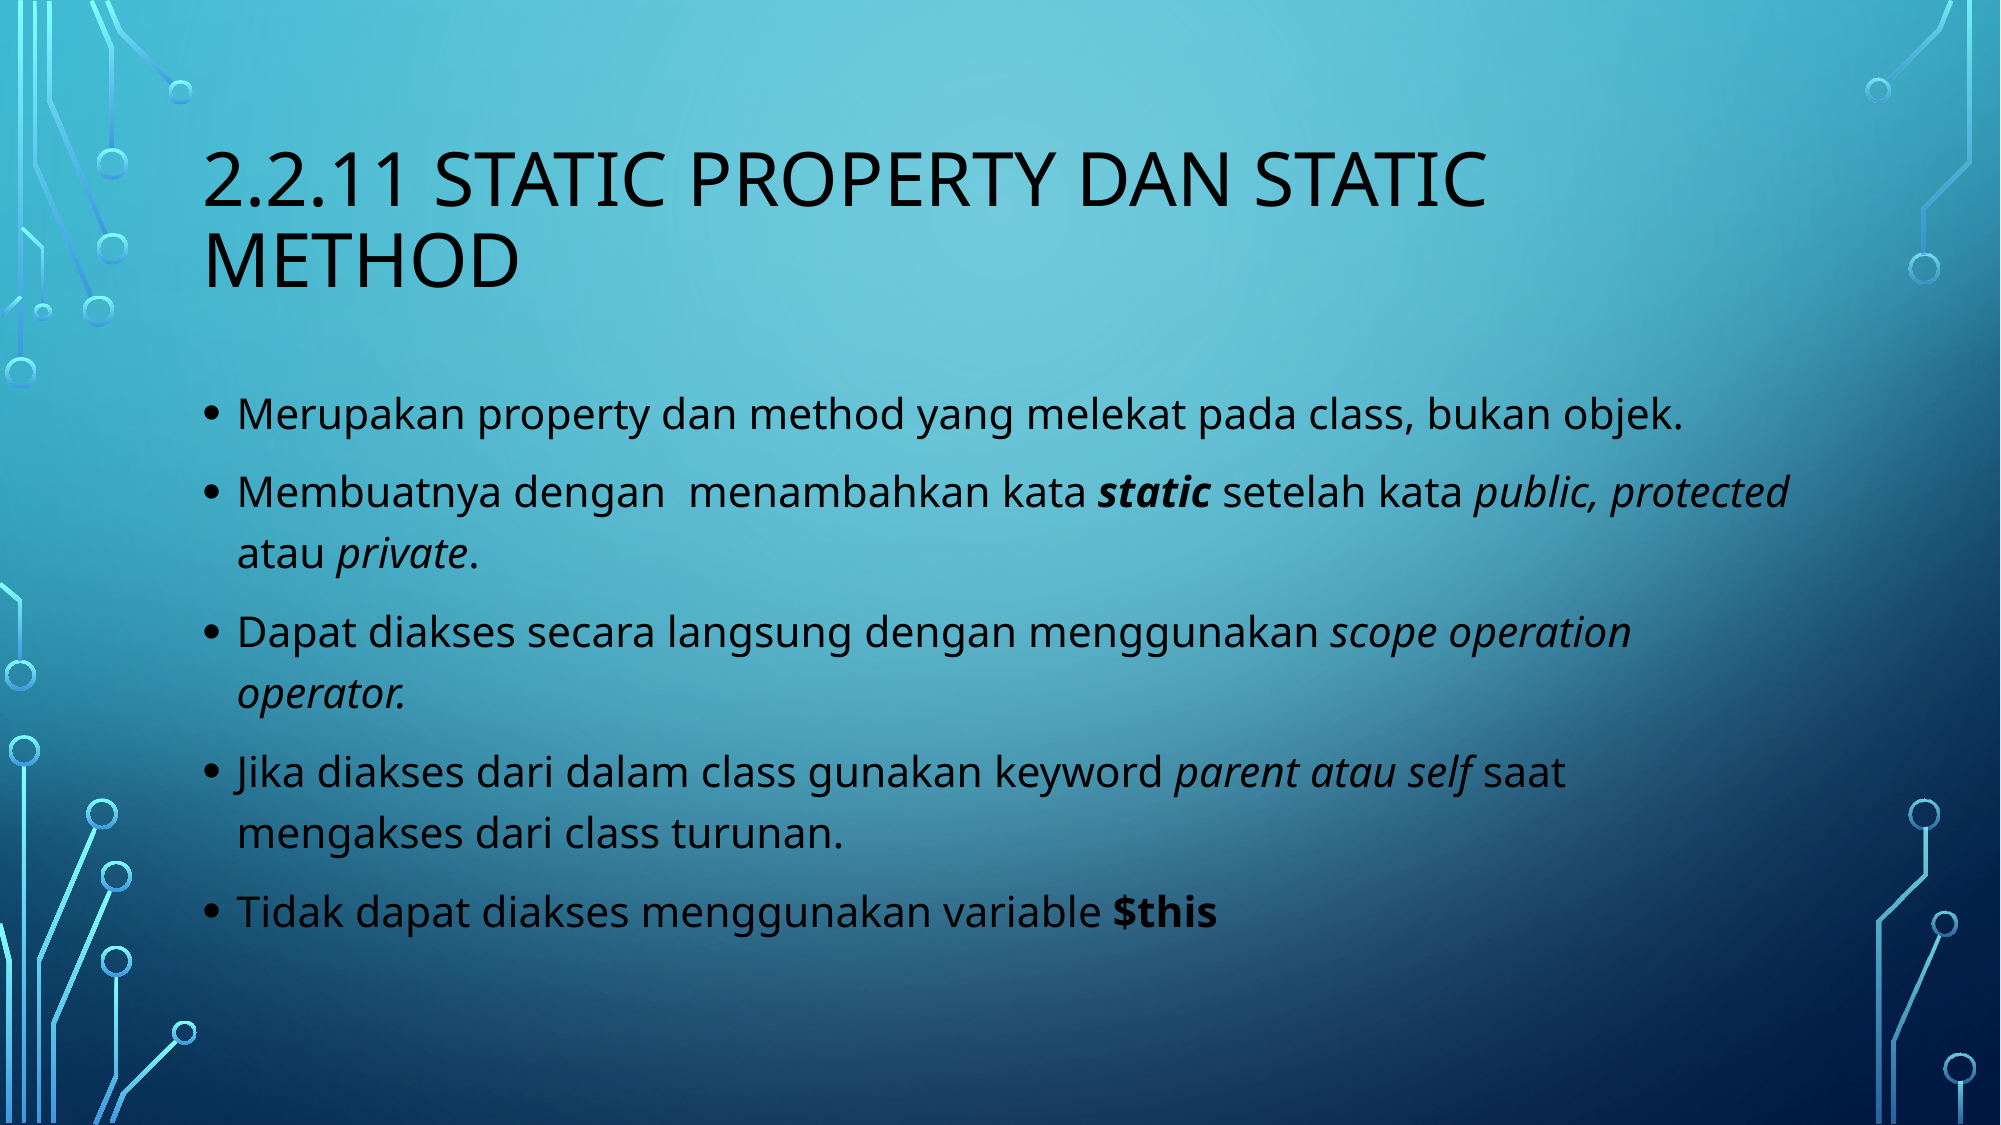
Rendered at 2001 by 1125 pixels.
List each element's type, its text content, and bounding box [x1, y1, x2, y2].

title 2.2.11 static property dan static method [187, 101, 1813, 344]
list Merupakan property dan method yang melekat pada class, bukan objek. Membuatnya dengan menambahkan kata static setelah kata public, protected atau private. Dapat diakses secara langsung dengan menggunakan scope operation operator. Jika diakses dari dalam class gunakan keyword parent atau self saat mengakses dari class turunan. Tidak dapat diakses menggunakan variable $this [187, 369, 1813, 950]
